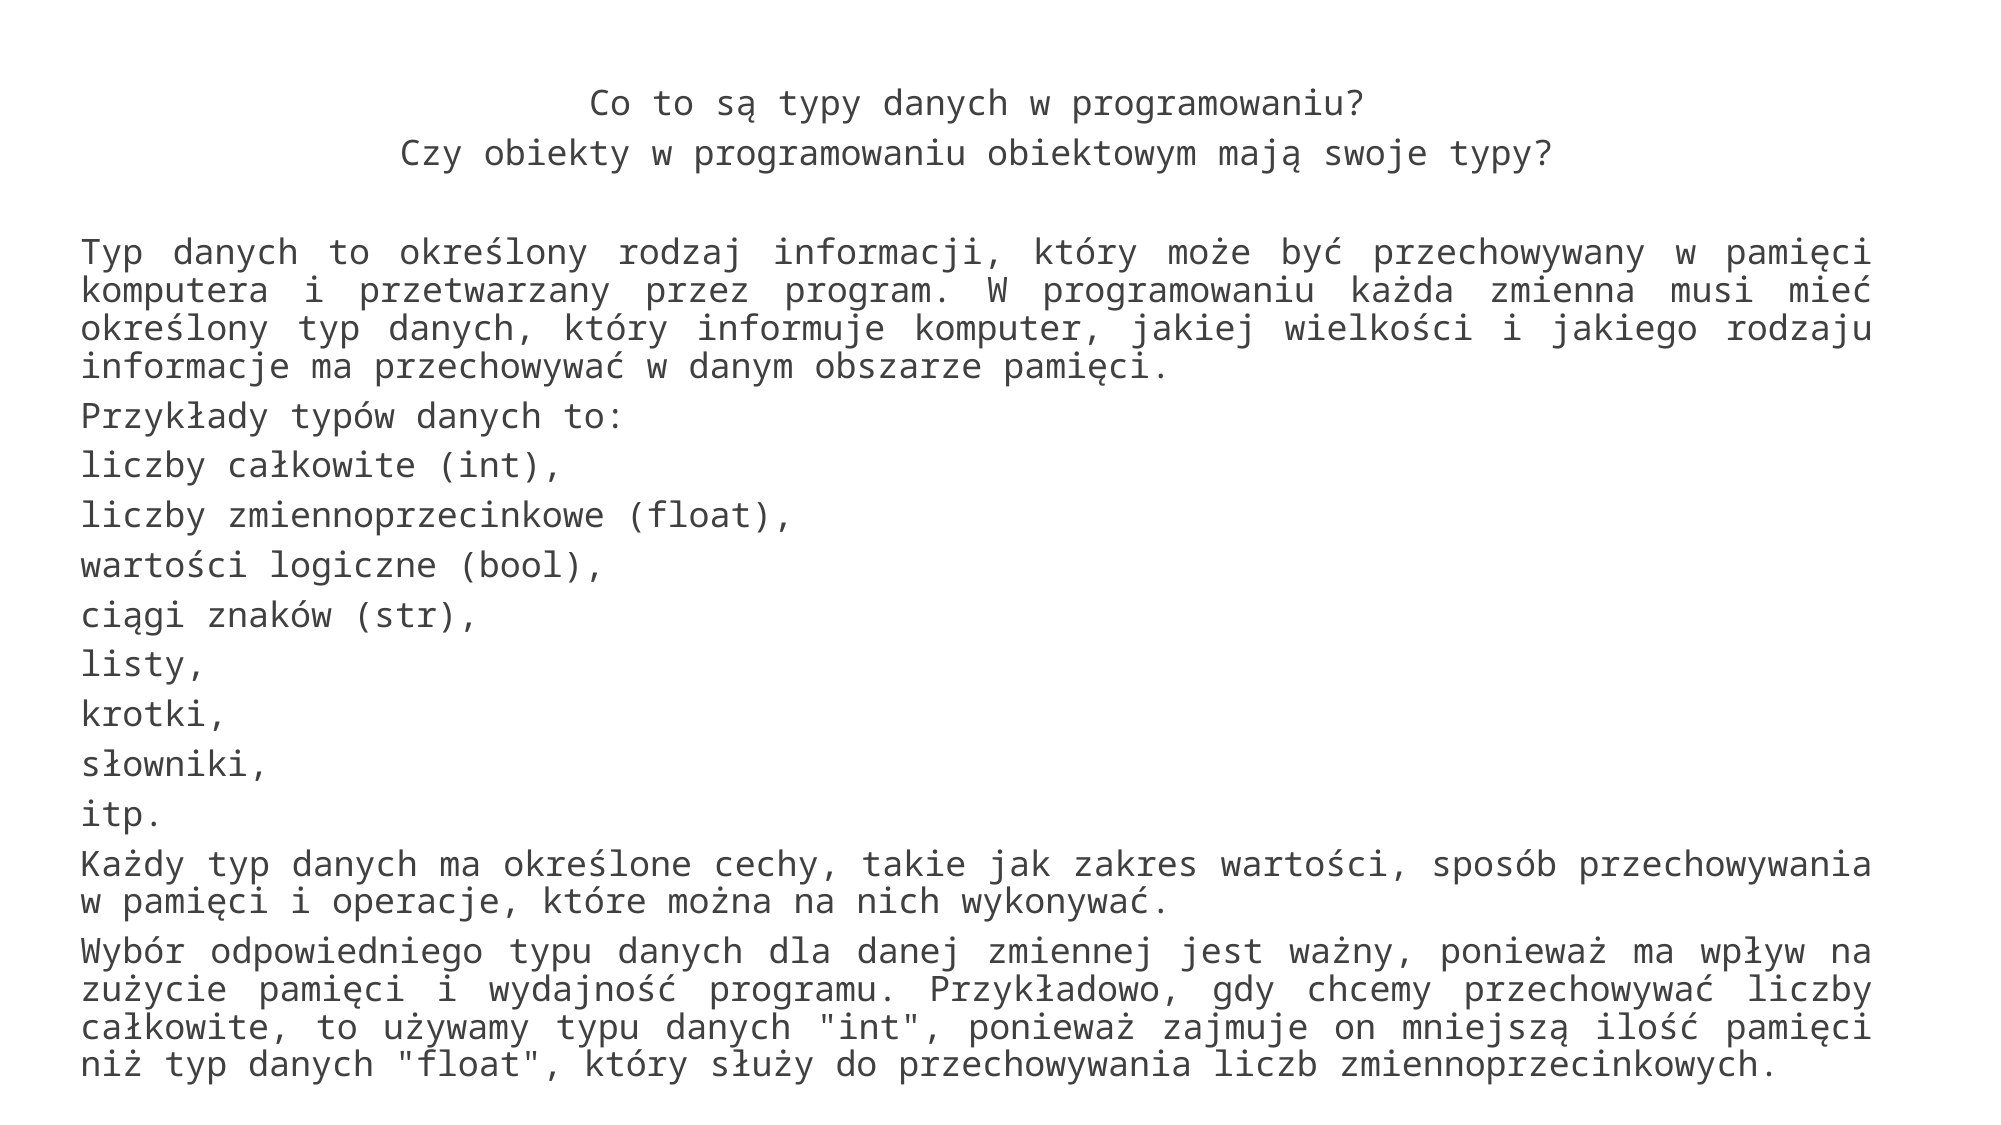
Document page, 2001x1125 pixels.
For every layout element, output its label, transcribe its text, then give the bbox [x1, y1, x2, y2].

subtitle Co to są typy danych w programowaniu? Czy obiekty w programowaniu obiektowym mają swoje typy? Typ danych to określony rodzaj informacji, który może być przechowywany w pamięci komputera i przetwarzany przez program. W programowaniu każda zmienna musi mieć określony typ danych, który informuje komputer, jakiej wielkości i jakiego rodzaju informacje ma przechowywać w danym obszarze pamięci. Przykłady typów danych to: liczby całkowite (int), liczby zmiennoprzecinkowe (float), wartości logiczne (bool), ciągi znaków (str), listy, krotki, słowniki, itp. Każdy typ danych ma określone cechy, takie jak zakres wartości, sposób przechowywania w pamięci i operacje, które można na nich wykonywać. Wybór odpowiedniego typu danych dla danej zmiennej jest ważny, ponieważ ma wpływ na zużycie pamięci i wydajność programu. Przykładowo, gdy chcemy przechowywać liczby całkowite, to używamy typu danych "int", ponieważ zajmuje on mniejszą ilość pamięci niż typ danych "float", który służy do przechowywania liczb zmiennoprzecinkowych. [65, 78, 1890, 1115]
